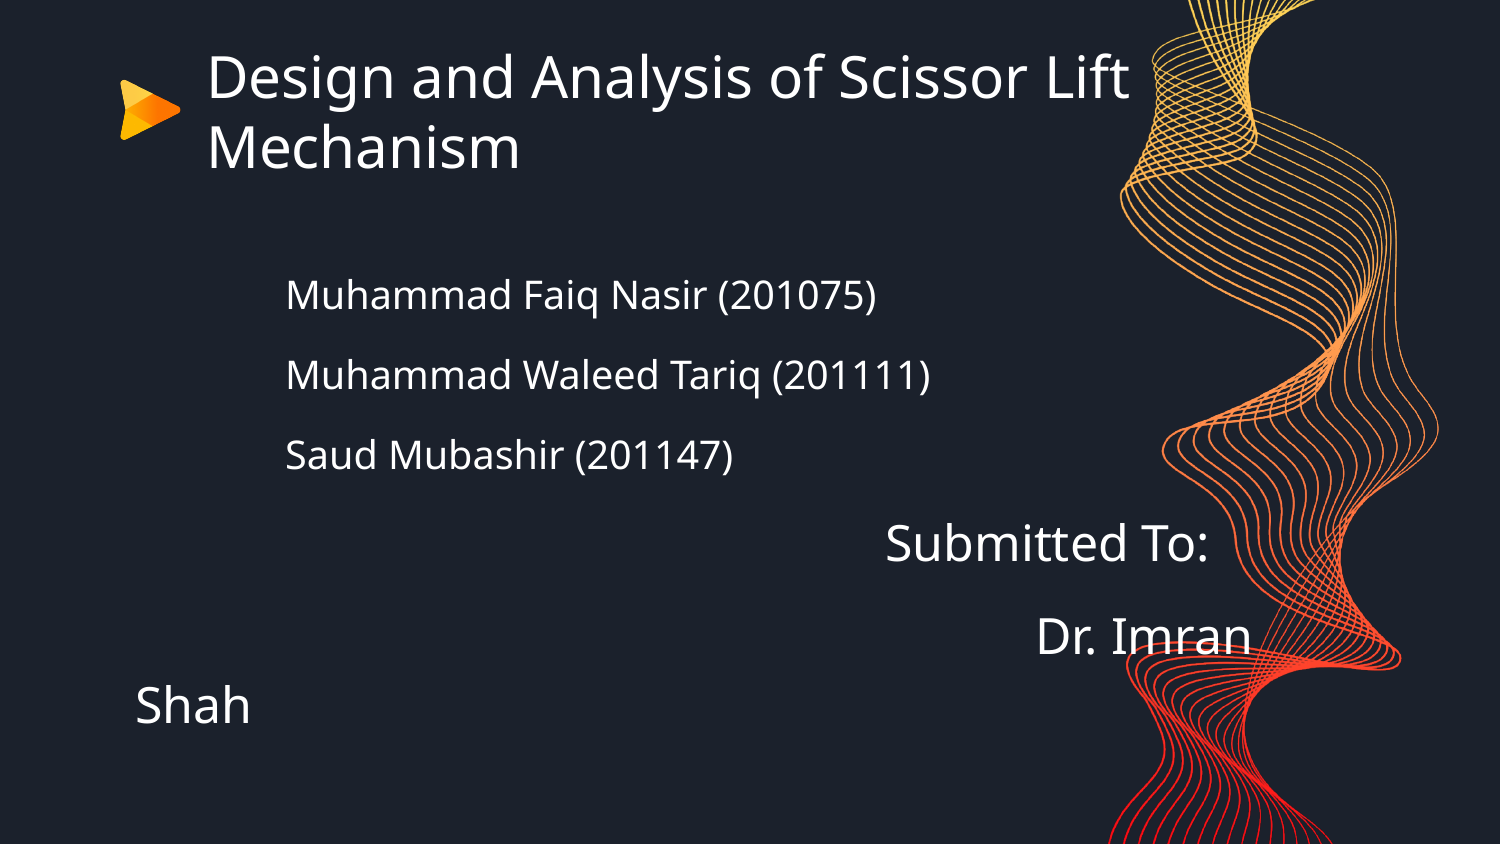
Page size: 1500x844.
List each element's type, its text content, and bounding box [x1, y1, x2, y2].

picture [1056, 0, 1483, 844]
list Muhammad Faiq Nasir (201075) Muhammad Waleed Tariq (201111) Saud Mubashir (201147) Submitted To: Dr. Imran Shah [120, 248, 1393, 759]
title Design and Analysis of Scissor Lift Mechanism [191, 50, 1452, 171]
picture [119, 78, 181, 140]
